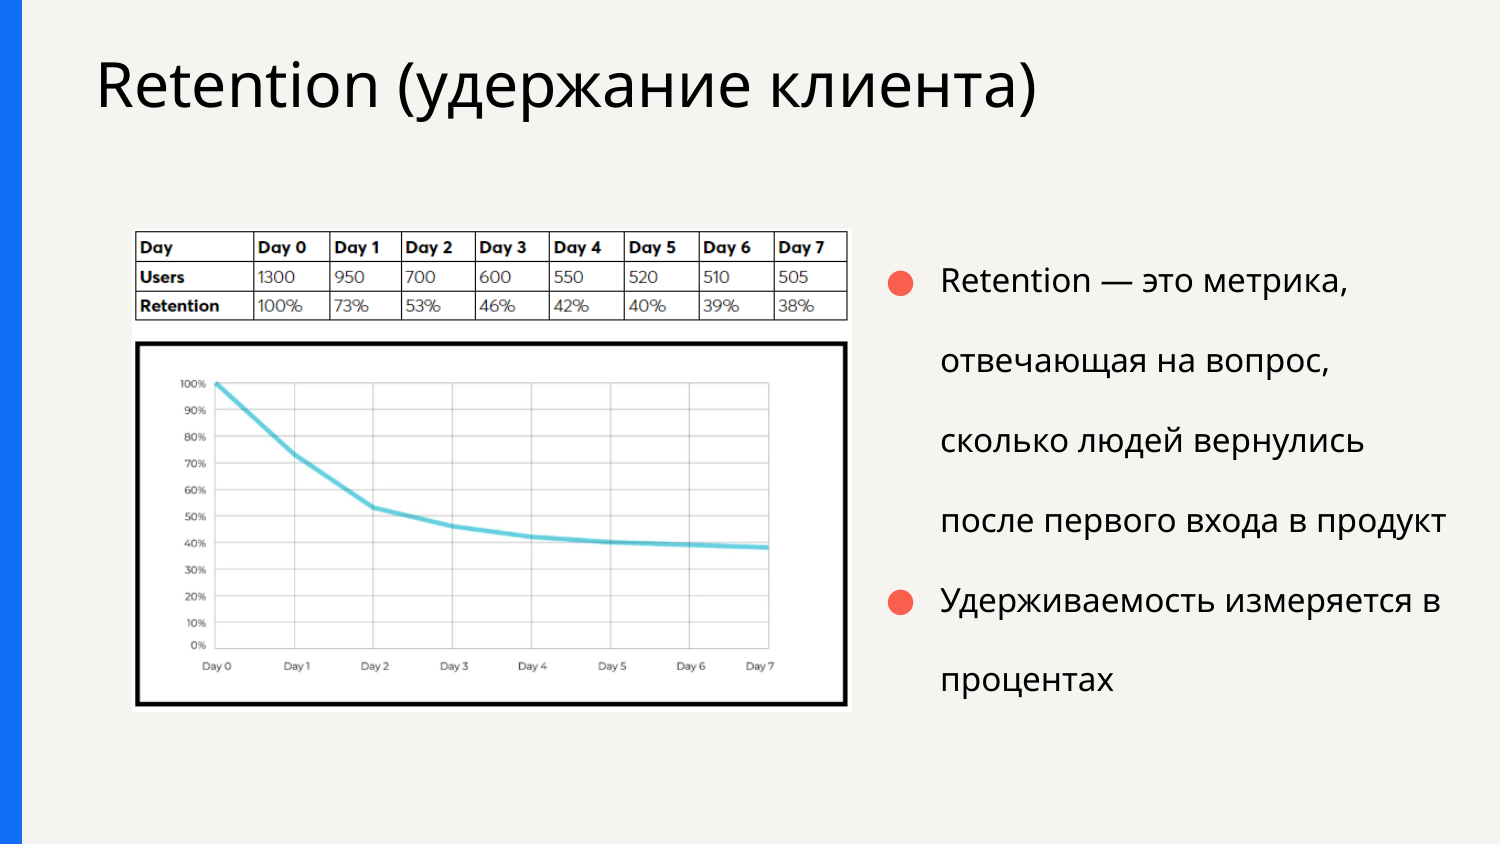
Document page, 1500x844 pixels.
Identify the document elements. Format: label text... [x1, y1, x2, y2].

title Retention (удержание клиента) [80, 29, 1214, 183]
subtitle Retention — это метрика, отвечающая на вопрос, сколько людей вернулись после первого входа в продукт Удерживаемость измеряется в процентах [851, 204, 1468, 737]
text_box [0, 0, 22, 844]
picture [131, 229, 852, 713]
